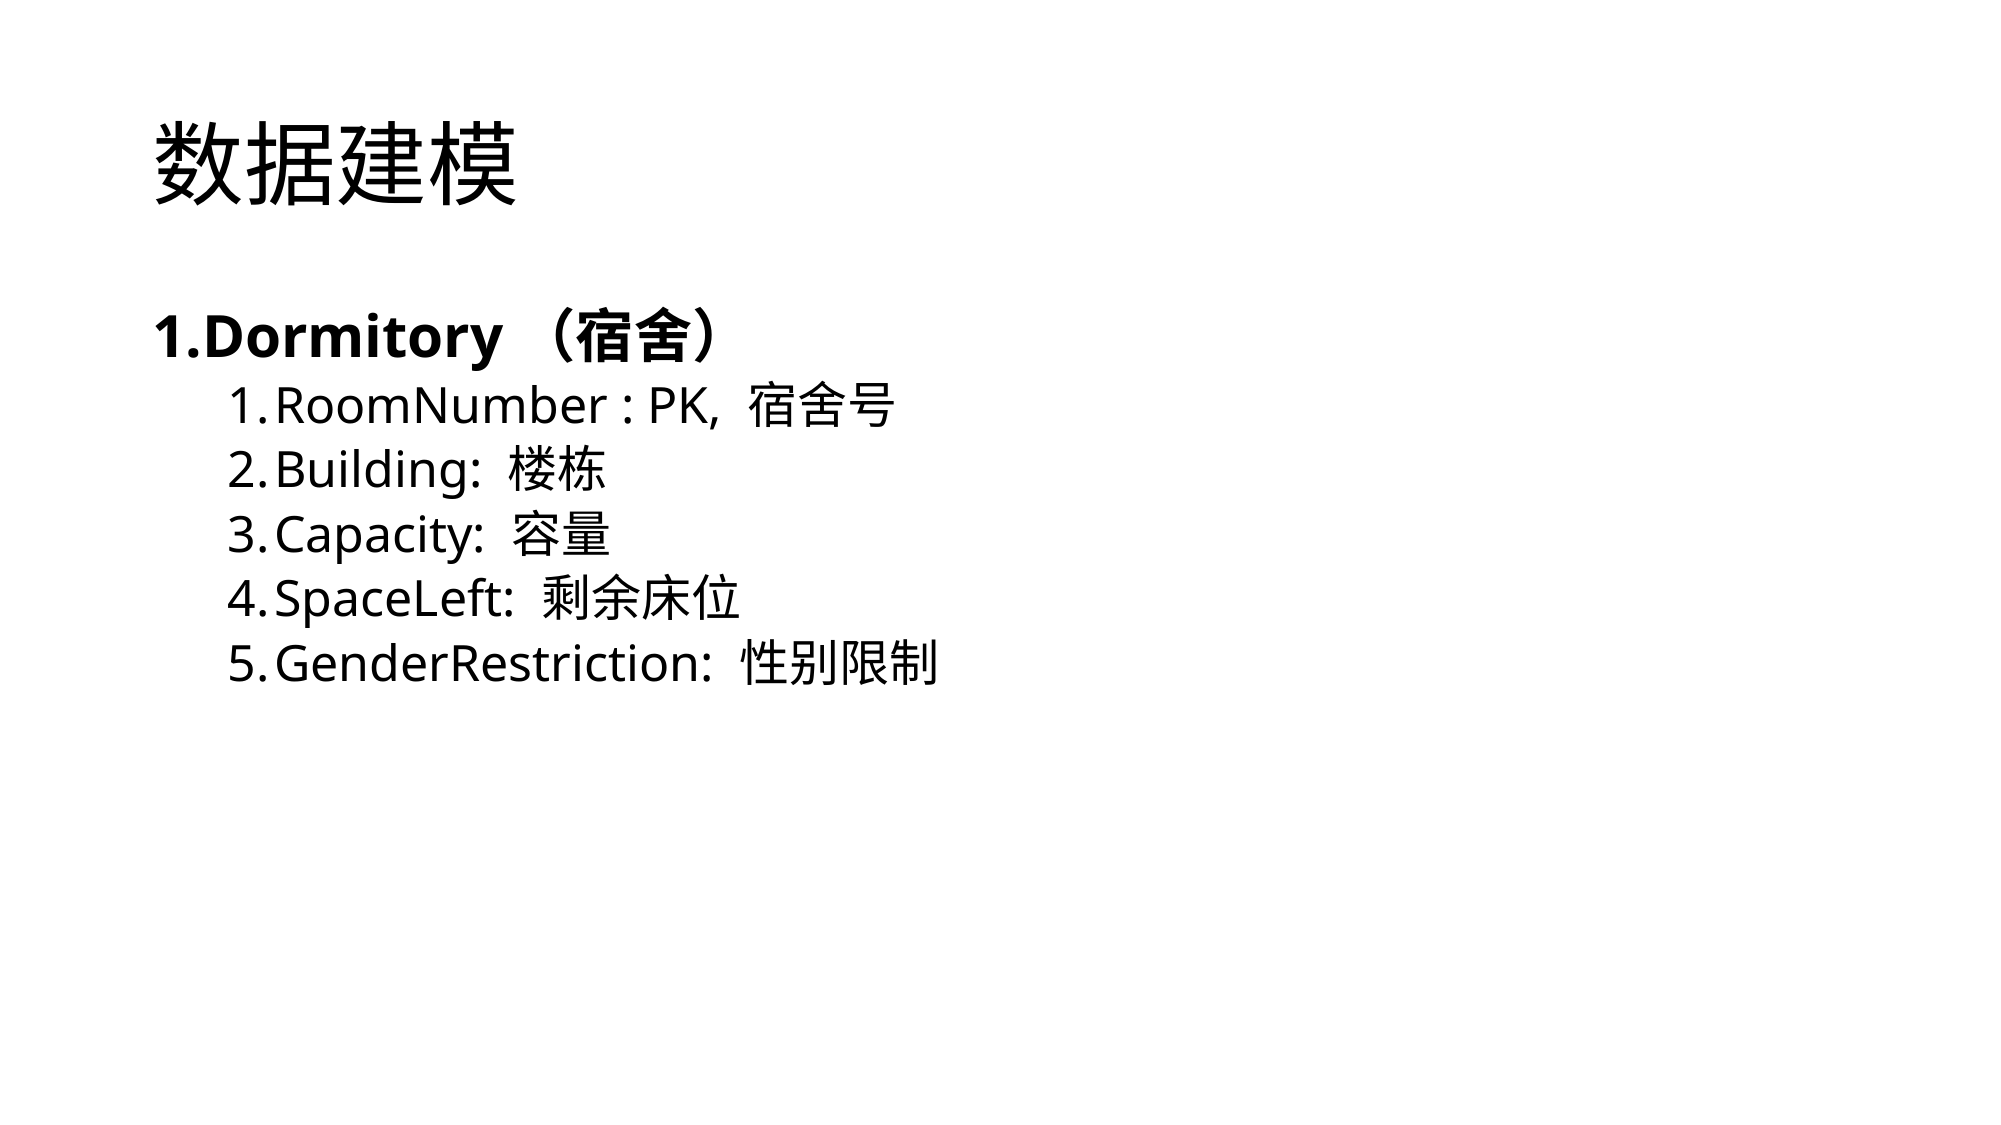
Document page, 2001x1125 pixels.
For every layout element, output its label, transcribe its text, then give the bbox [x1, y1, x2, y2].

title 数据建模 [137, 59, 1863, 278]
list Dormitory（宿舍） RoomNumber : PK, 宿舍号 Building: 楼栋 Capacity: 容量 SpaceLeft: 剩余床位 GenderRestriction: 性别限制 [137, 299, 1863, 1014]
